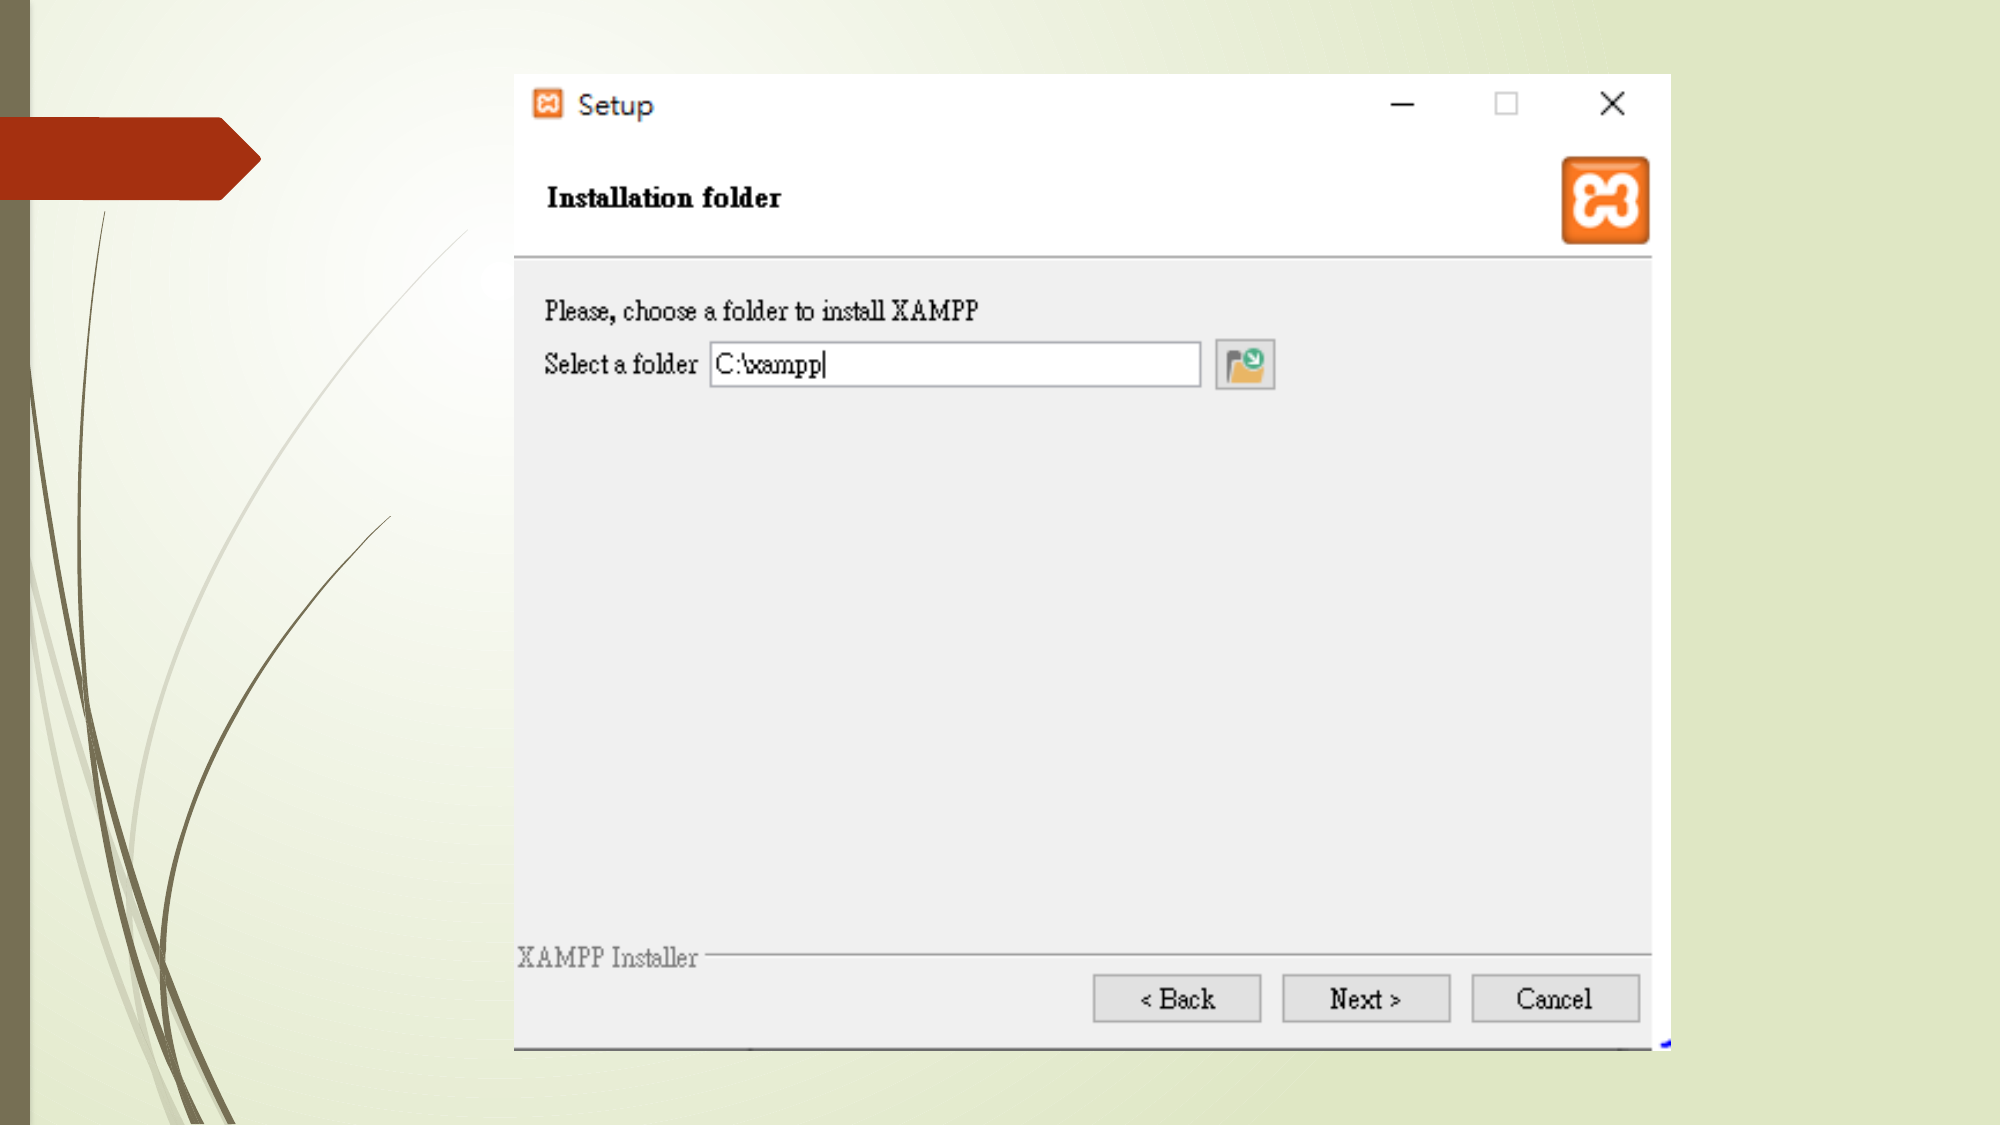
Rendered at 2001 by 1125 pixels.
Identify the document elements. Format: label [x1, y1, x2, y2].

picture [514, 74, 1671, 1051]
